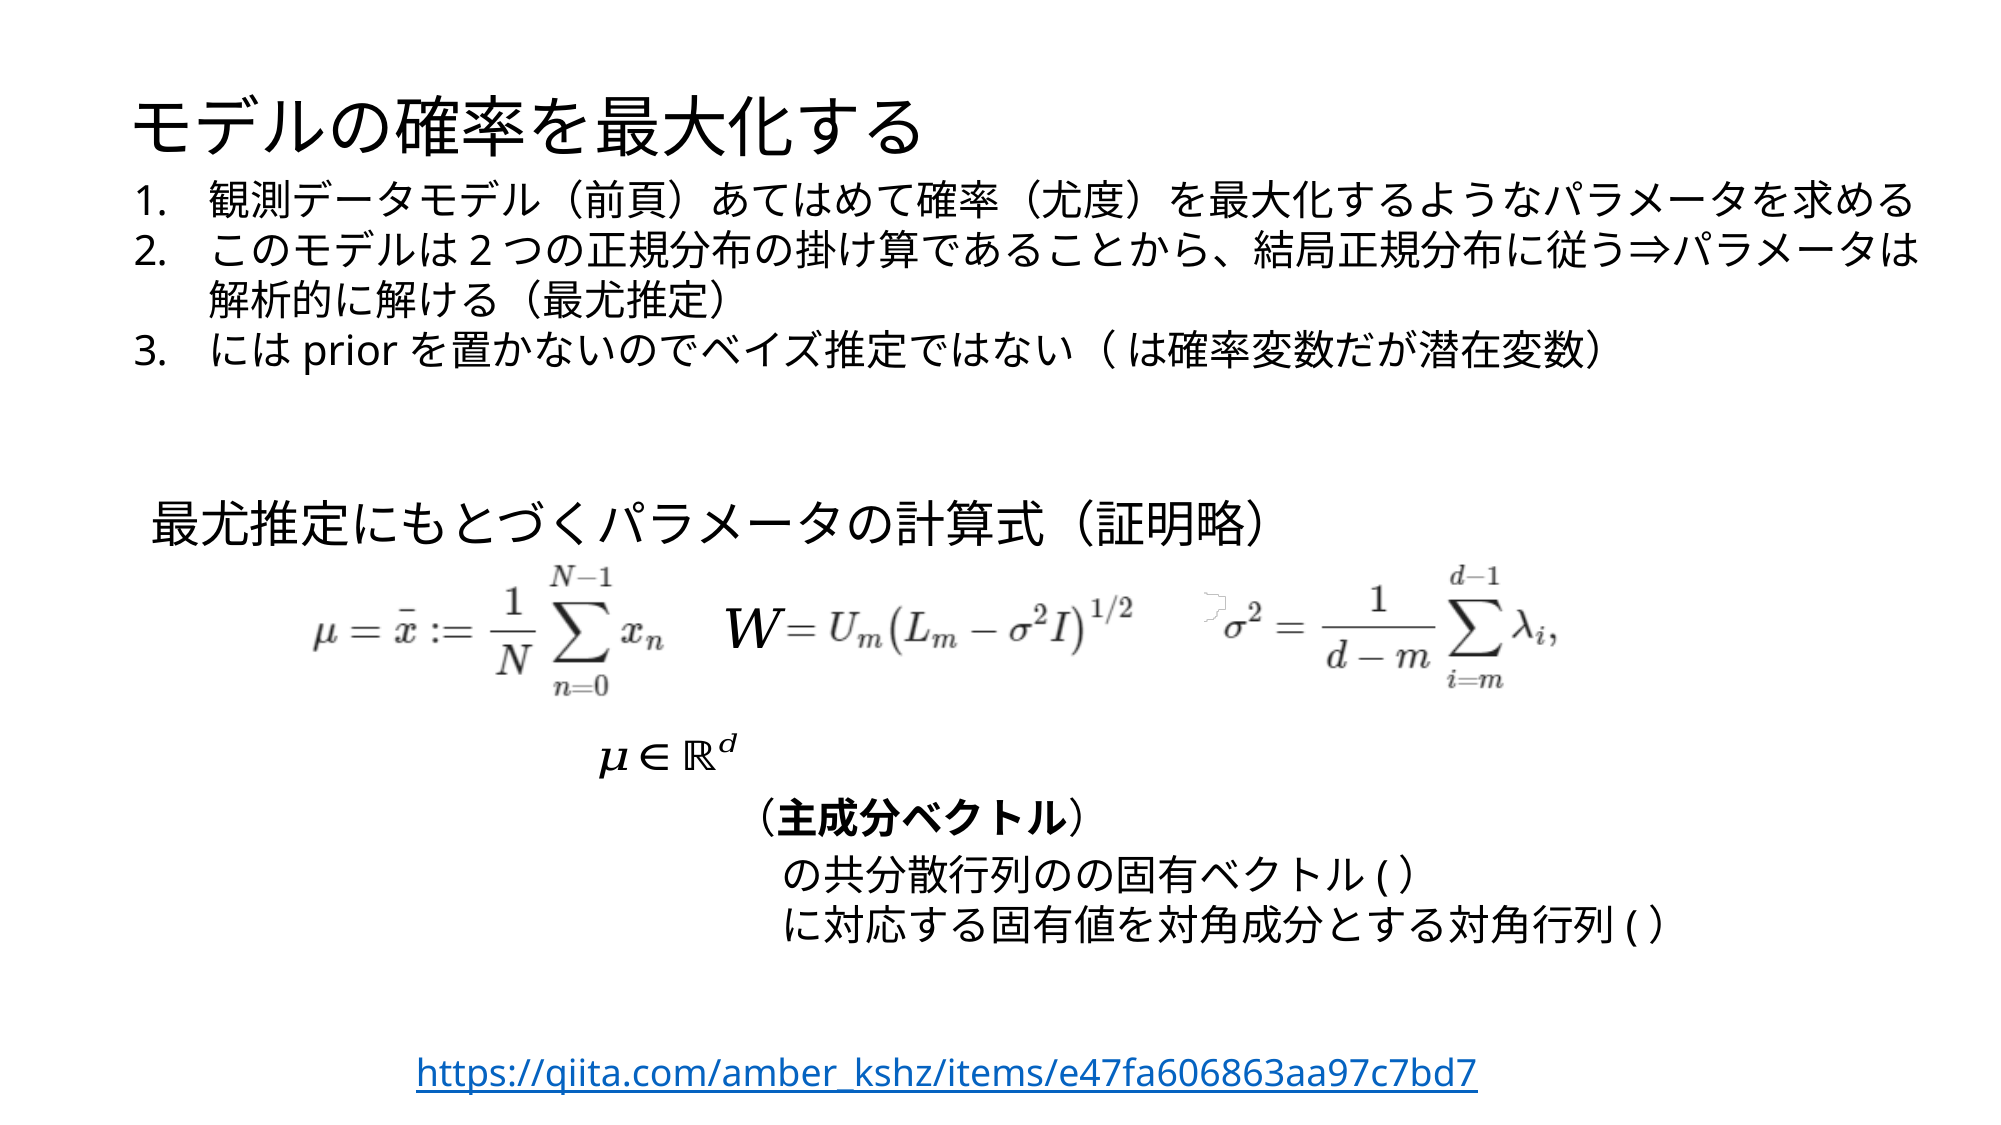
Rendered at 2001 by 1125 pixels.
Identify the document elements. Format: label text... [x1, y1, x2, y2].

picture [1204, 545, 1584, 715]
text_box https://qiita.com/amber_kshz/items/e47fa606863aa97c7bd7 [401, 1042, 1493, 1125]
picture [273, 555, 673, 705]
text_box 最尤推定にもとづくパラメータの計算式（証明略） [135, 484, 1311, 560]
picture [769, 568, 1139, 684]
text_box モデルの確率を最大化する [112, 77, 944, 173]
